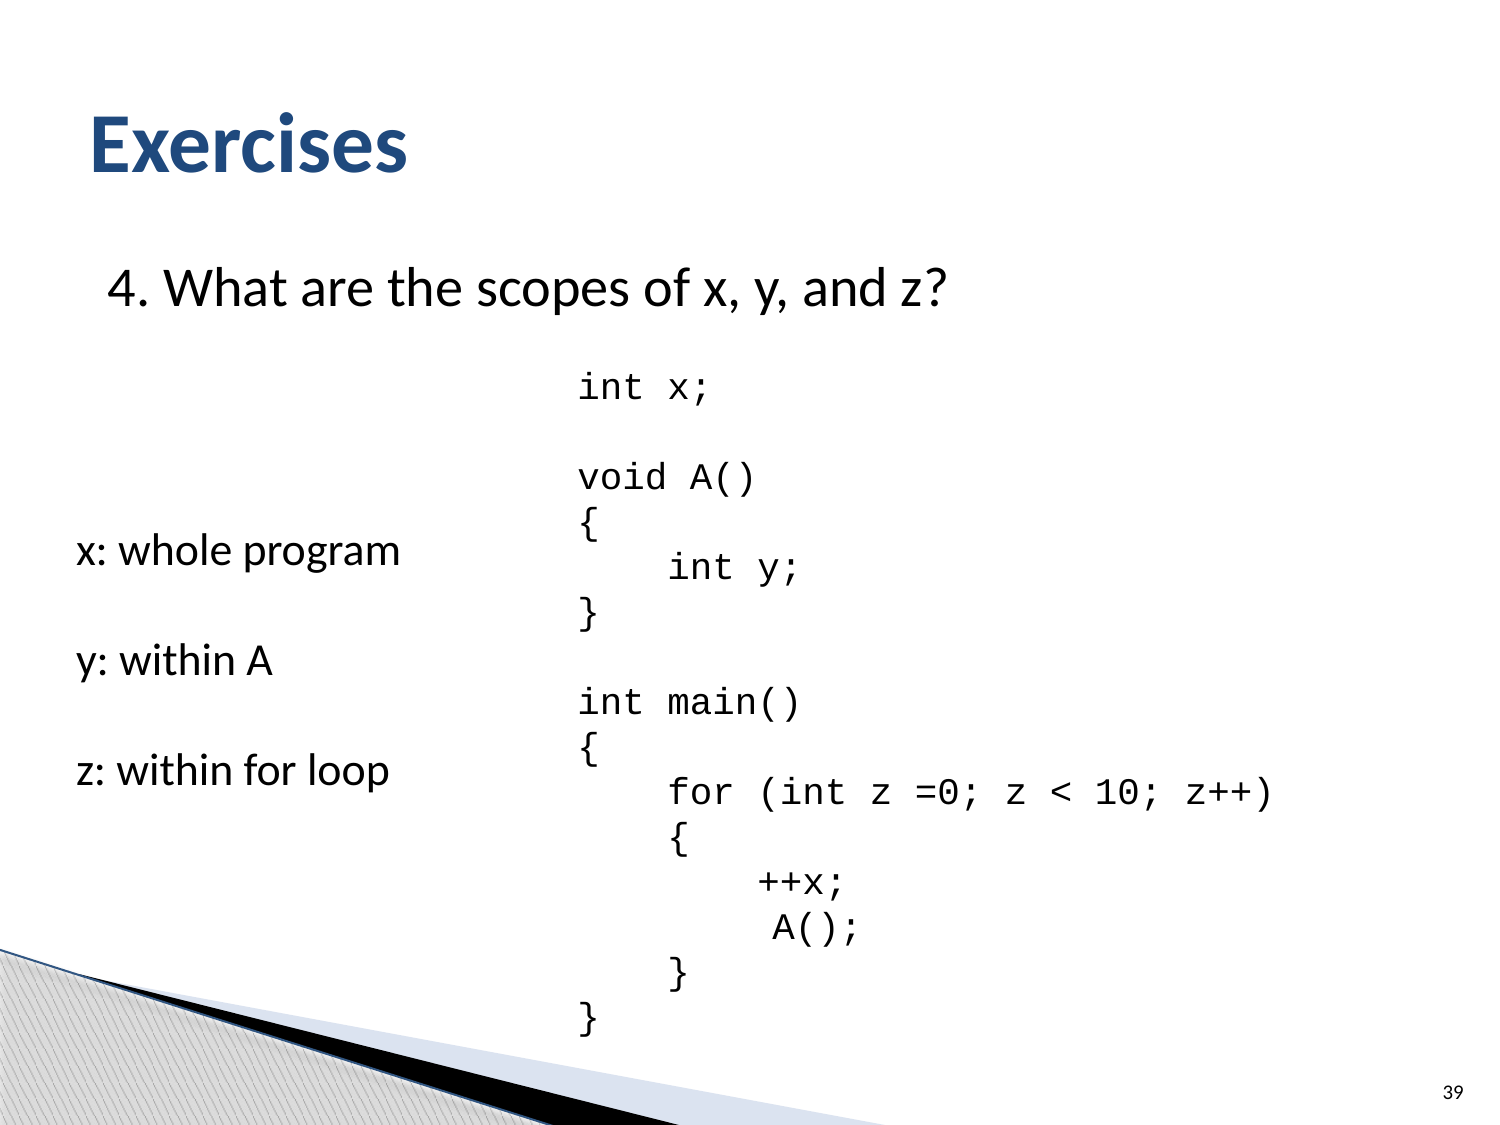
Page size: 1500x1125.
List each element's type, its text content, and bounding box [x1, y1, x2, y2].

title Exercises [75, 45, 1425, 233]
text_box int x; void A() { int y; } int main() { for (int z =0; z < 10; z++) { ++x; A(); } } [562, 354, 1314, 1045]
text_box x: whole program y: within A z: within for loop [61, 512, 580, 803]
slide_number 39 [1418, 1051, 1479, 1112]
list 4. What are the scopes of x, y, and z? [75, 243, 1425, 986]
